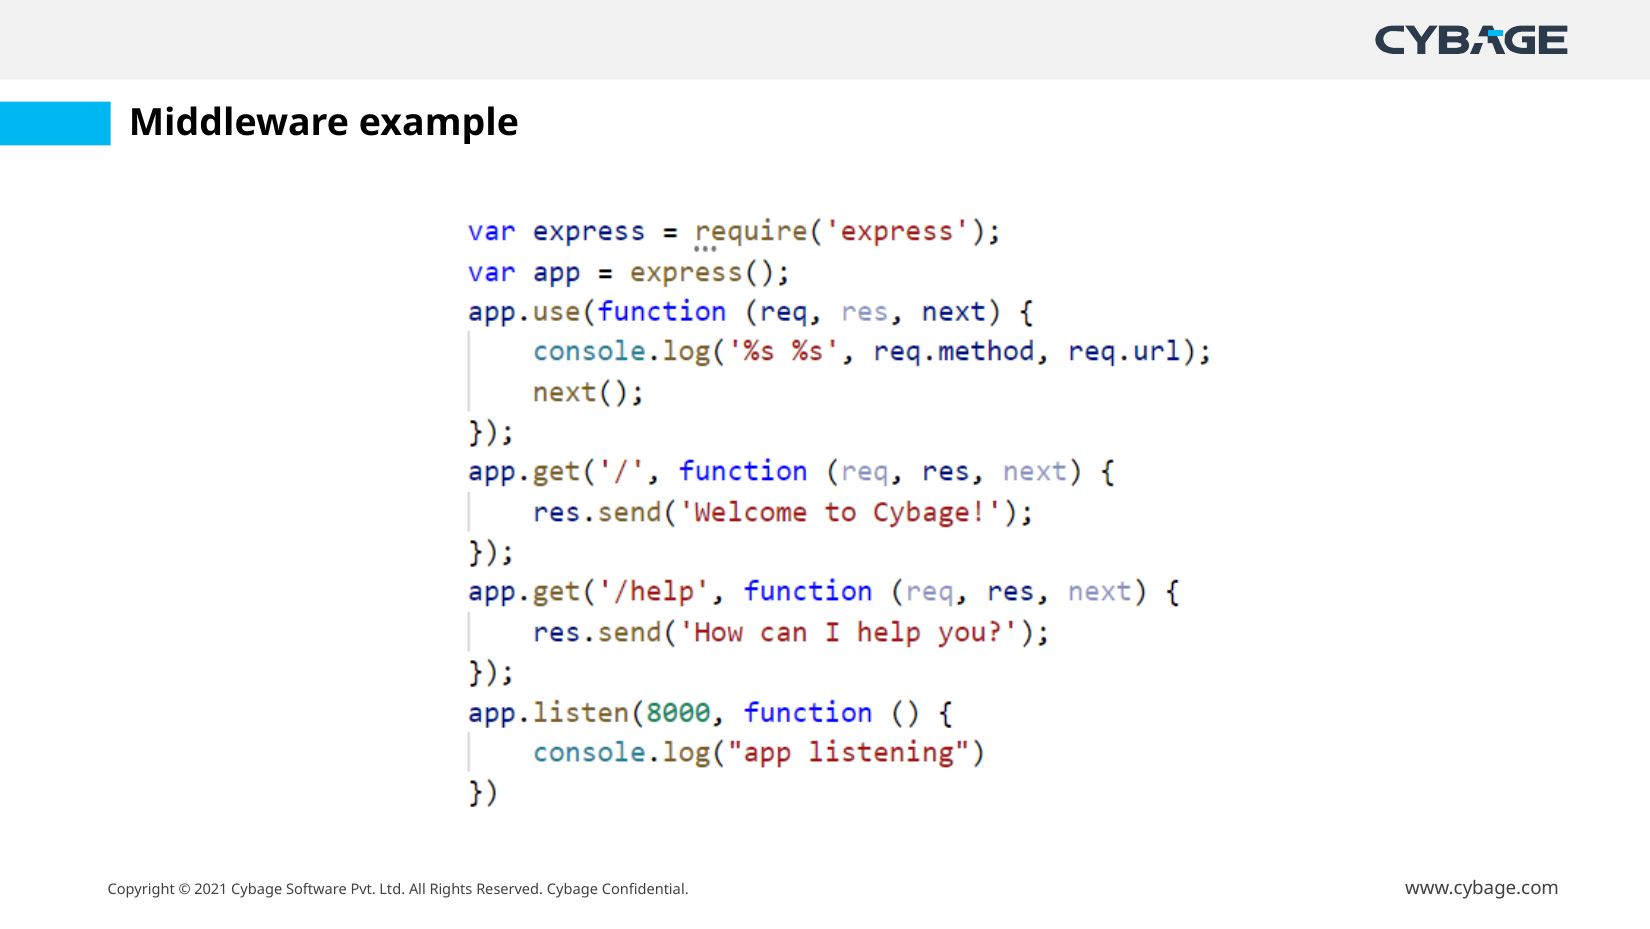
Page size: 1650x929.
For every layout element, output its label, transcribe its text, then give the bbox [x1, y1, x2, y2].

title Middleware example [112, 89, 1598, 171]
picture [462, 213, 1213, 810]
